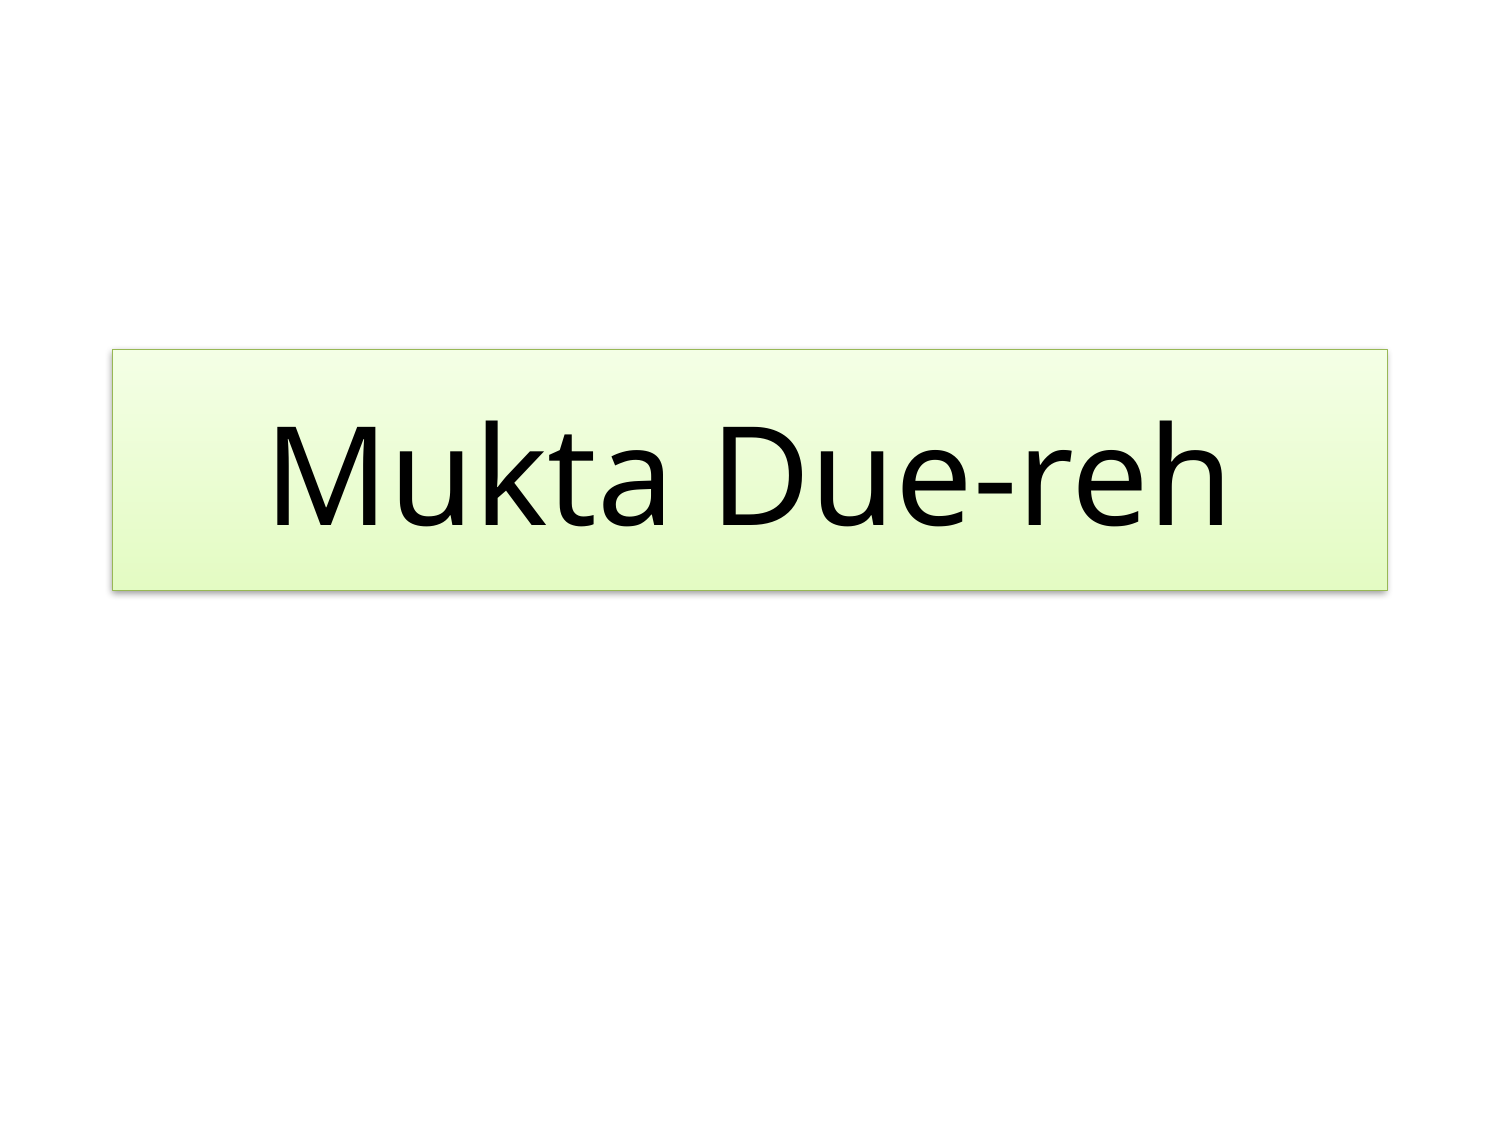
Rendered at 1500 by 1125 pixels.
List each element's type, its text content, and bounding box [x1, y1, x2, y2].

title Mukta Due-reh [112, 349, 1388, 591]
